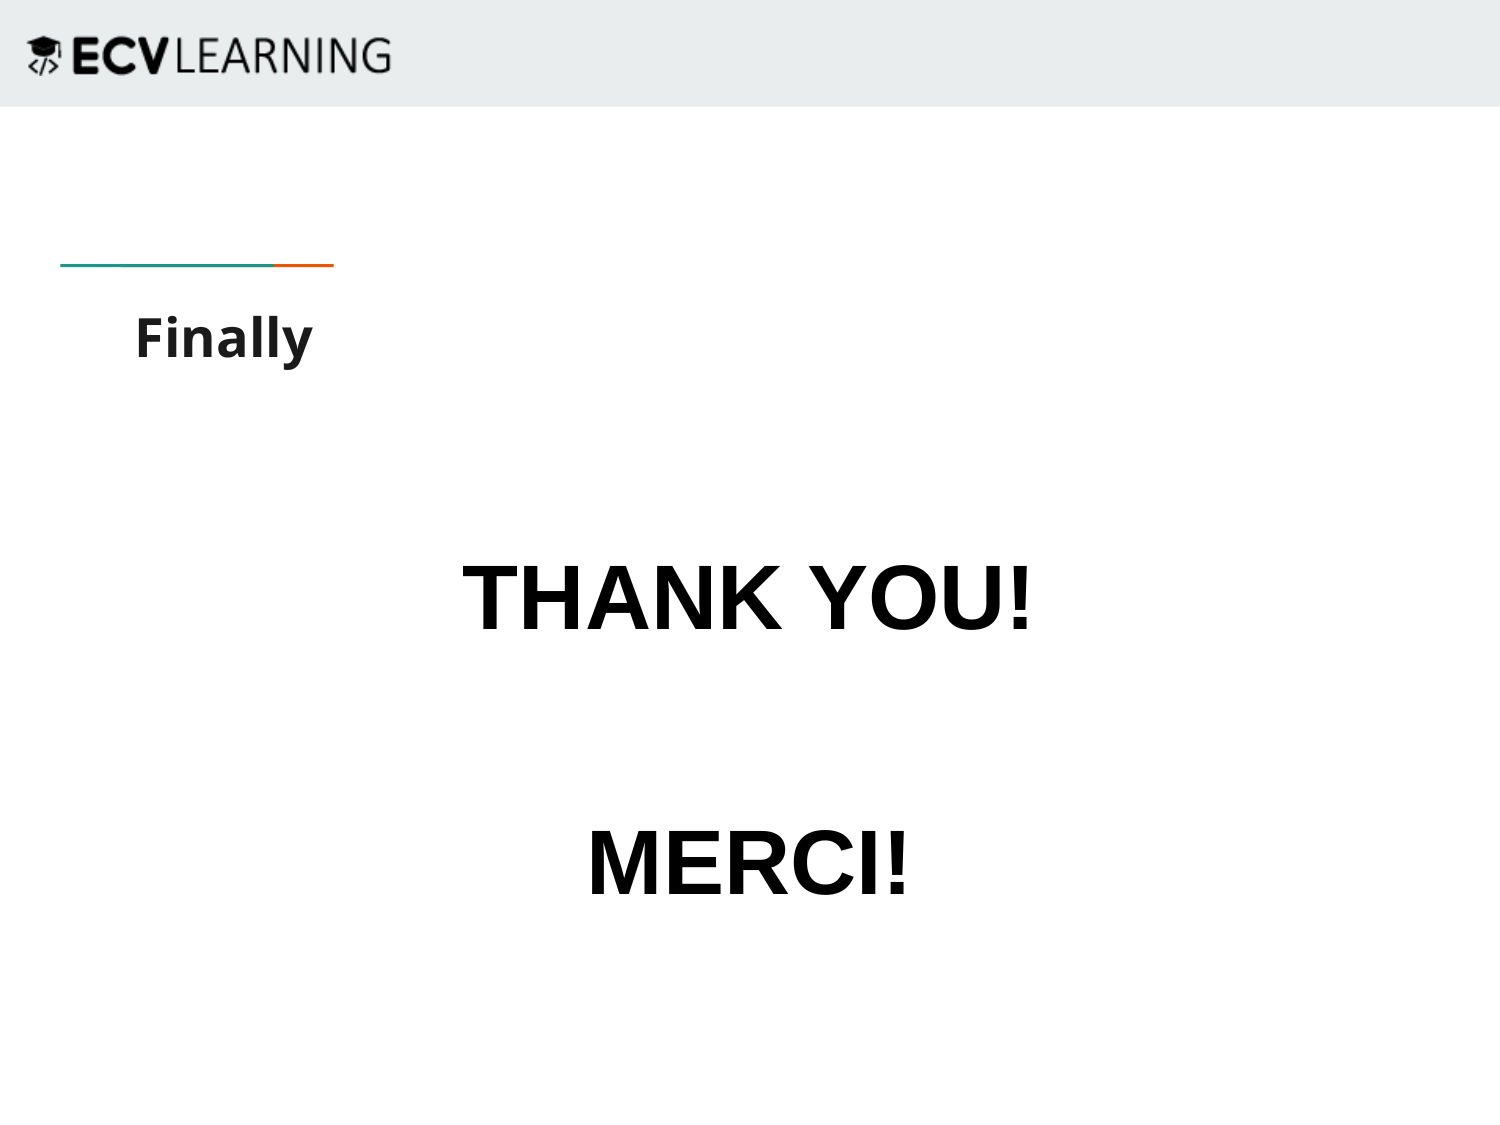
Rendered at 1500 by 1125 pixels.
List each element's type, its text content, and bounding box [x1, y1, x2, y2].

text_box THANK YOU! MERCI! [112, 529, 1388, 942]
title Finally [119, 288, 1381, 406]
picture [24, 33, 396, 76]
